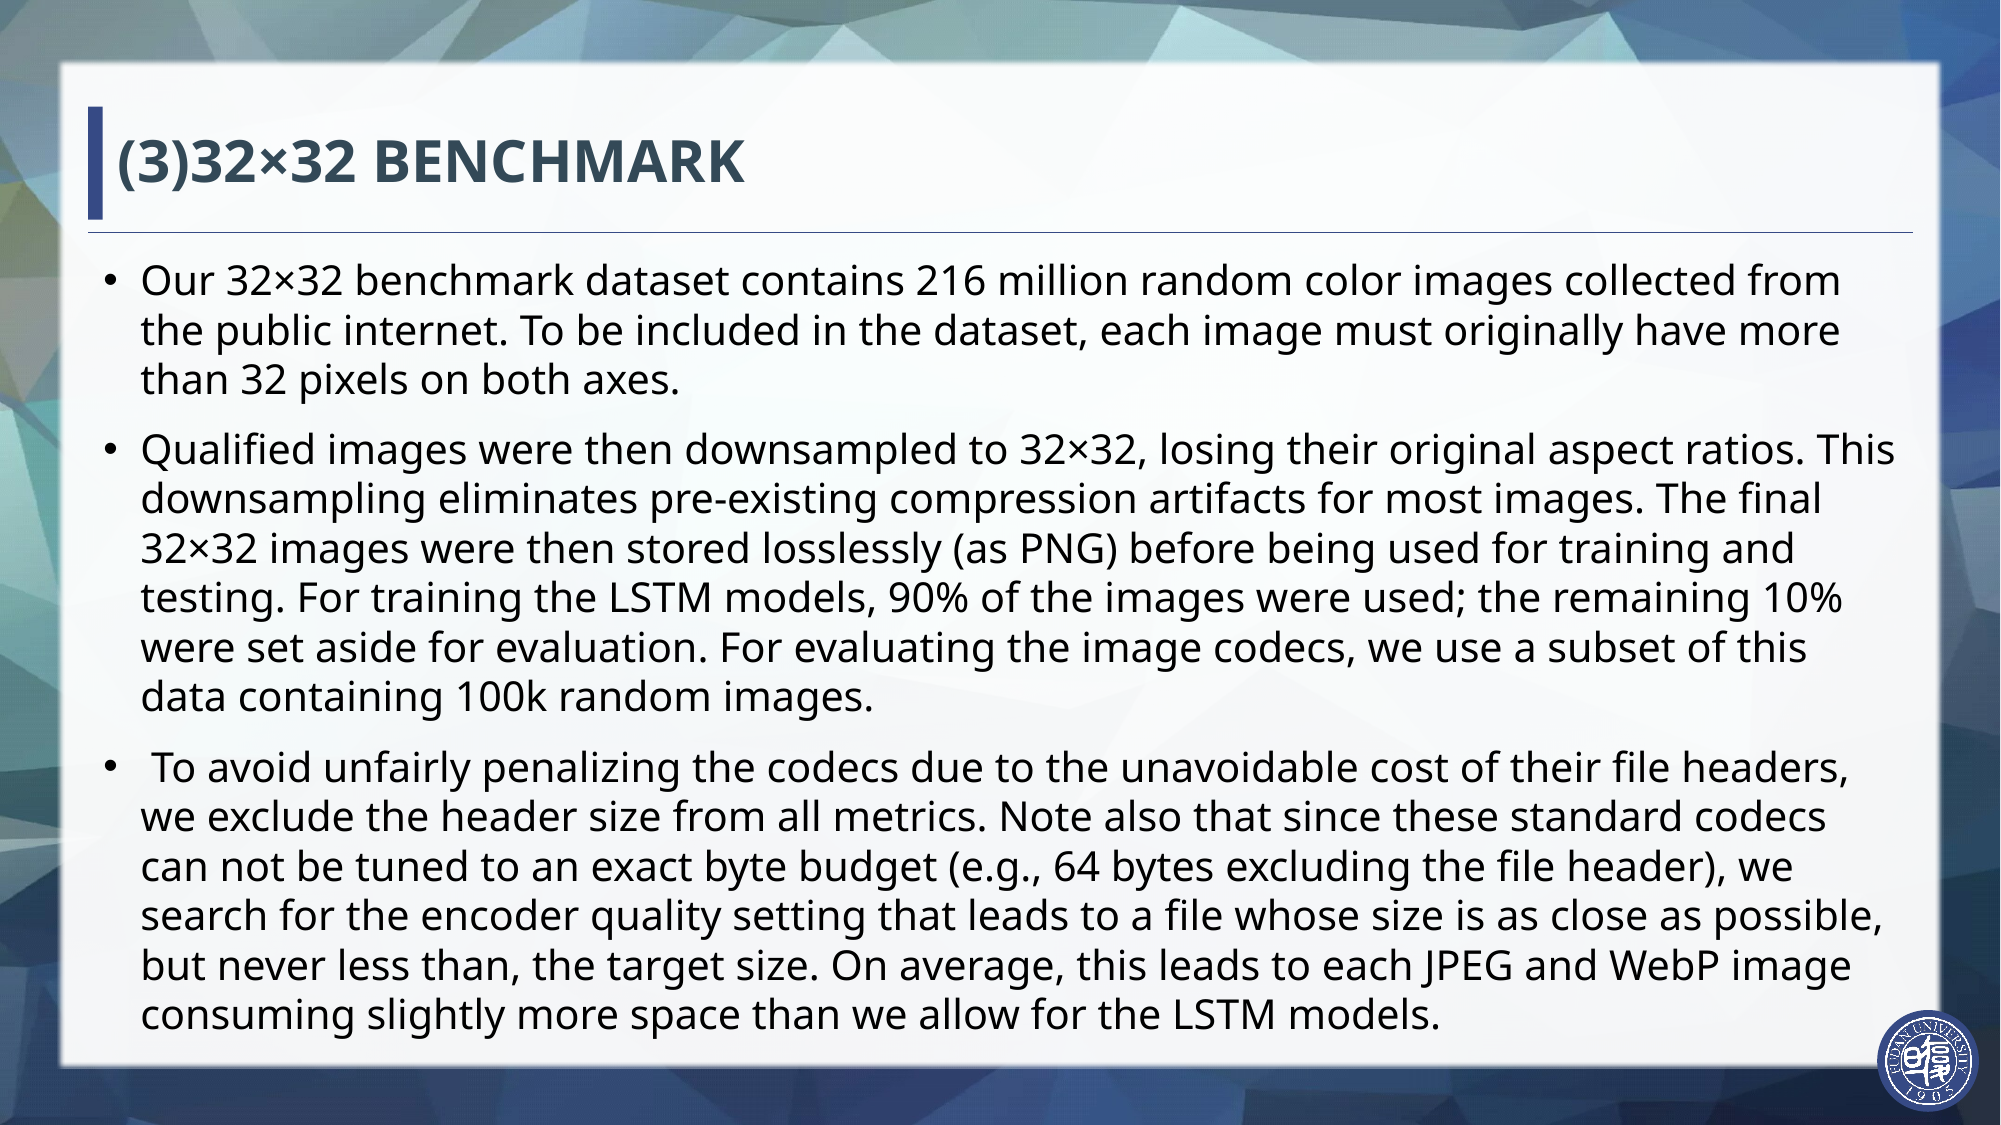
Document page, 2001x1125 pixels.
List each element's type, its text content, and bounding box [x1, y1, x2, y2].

title (3)32×32 BENCHMARK [102, 106, 1914, 220]
list Our 32×32 benchmark dataset contains 216 million random color images collected from the public internet. To be included in the dataset, each image must originally have more than 32 pixels on both axes. Qualified images were then downsampled to 32×32, losing their original aspect ratios. This downsampling eliminates pre-existing compression artifacts for most images. The final 32×32 images were then stored losslessly (as PNG) before being used for training and testing. For training the LSTM models, 90% of the images were used; the remaining 10% were set aside for evaluation. For evaluating the image codecs, we use a subset of this data containing 100k random images. To avoid unfairly penalizing the codecs due to the unavoidable cost of their file headers, we exclude the header size from all metrics. Note also that since these standard codecs can not be tuned to an exact byte budget (e.g., 64 bytes excluding the file header), we search for the encoder quality setting that leads to a file whose size is as close as possible, but never less than, the target size. On average, this leads to each JPEG and WebP image consuming slightly more space than we allow for the LSTM models. [88, 246, 1914, 1053]
picture [0, 0, 2001, 1125]
